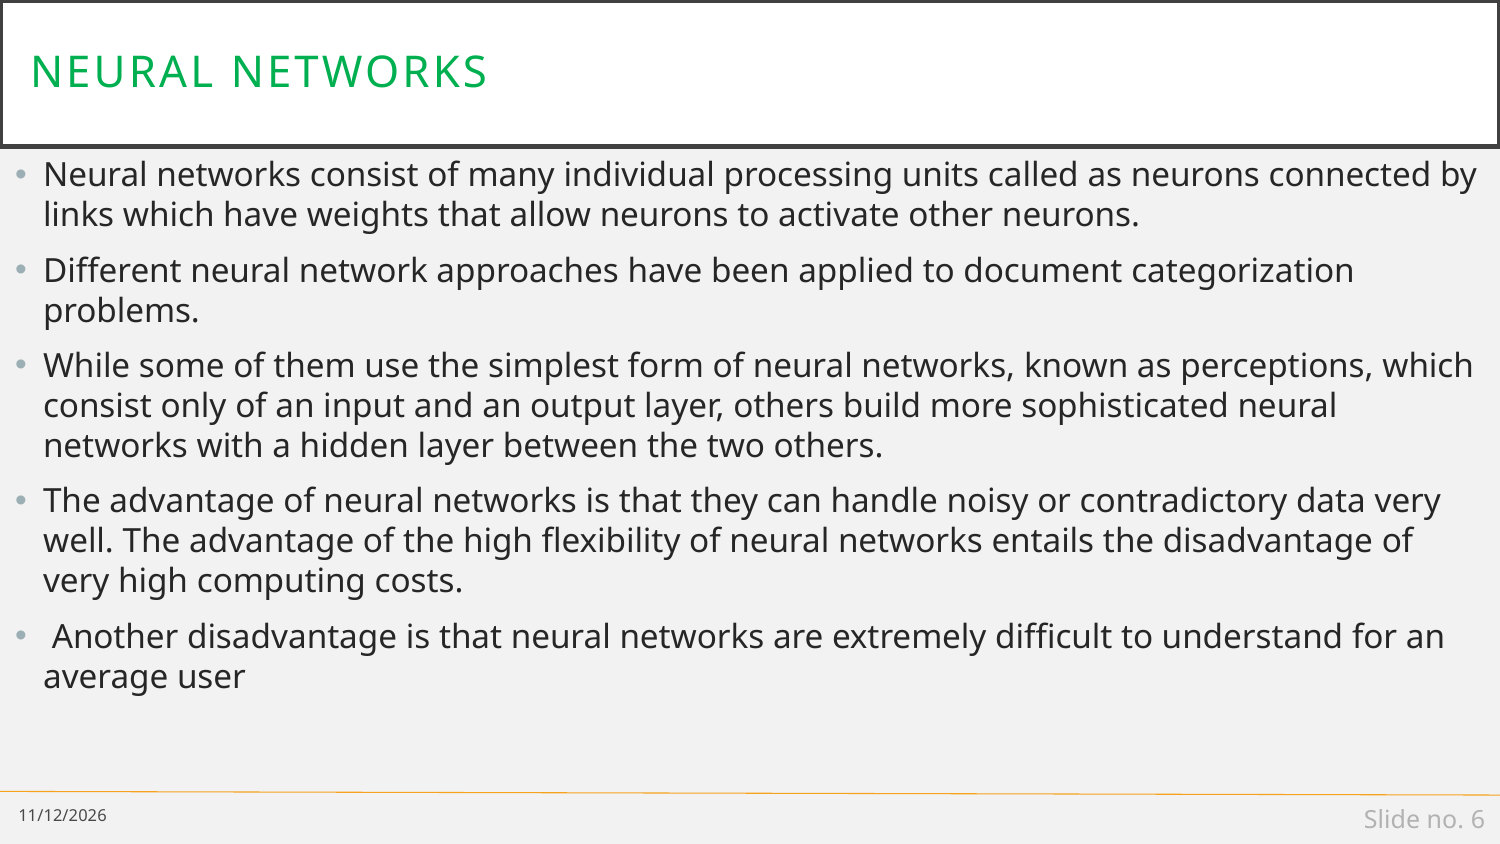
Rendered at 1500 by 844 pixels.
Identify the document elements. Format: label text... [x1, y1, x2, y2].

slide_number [0, 796, 122, 837]
list Neural networks consist of many individual processing units called as neurons connected by links which have weights that allow neurons to activate other neurons. Different neural network approaches have been applied to document categorization problems. While some of them use the simplest form of neural networks, known as perceptions, which consist only of an input and an output layer, others build more sophisticated neural networks with a hidden layer between the two others. The advantage of neural networks is that they can handle noisy or contradictory data very well. The advantage of the high flexibility of neural networks entails the disadvantage of very high computing costs. Another disadvantage is that neural networks are extremely difficult to understand for an average user [0, 146, 1500, 798]
slide_number Slide no. 6 [1162, 797, 1500, 843]
title Neural Networks [0, 0, 1500, 146]
